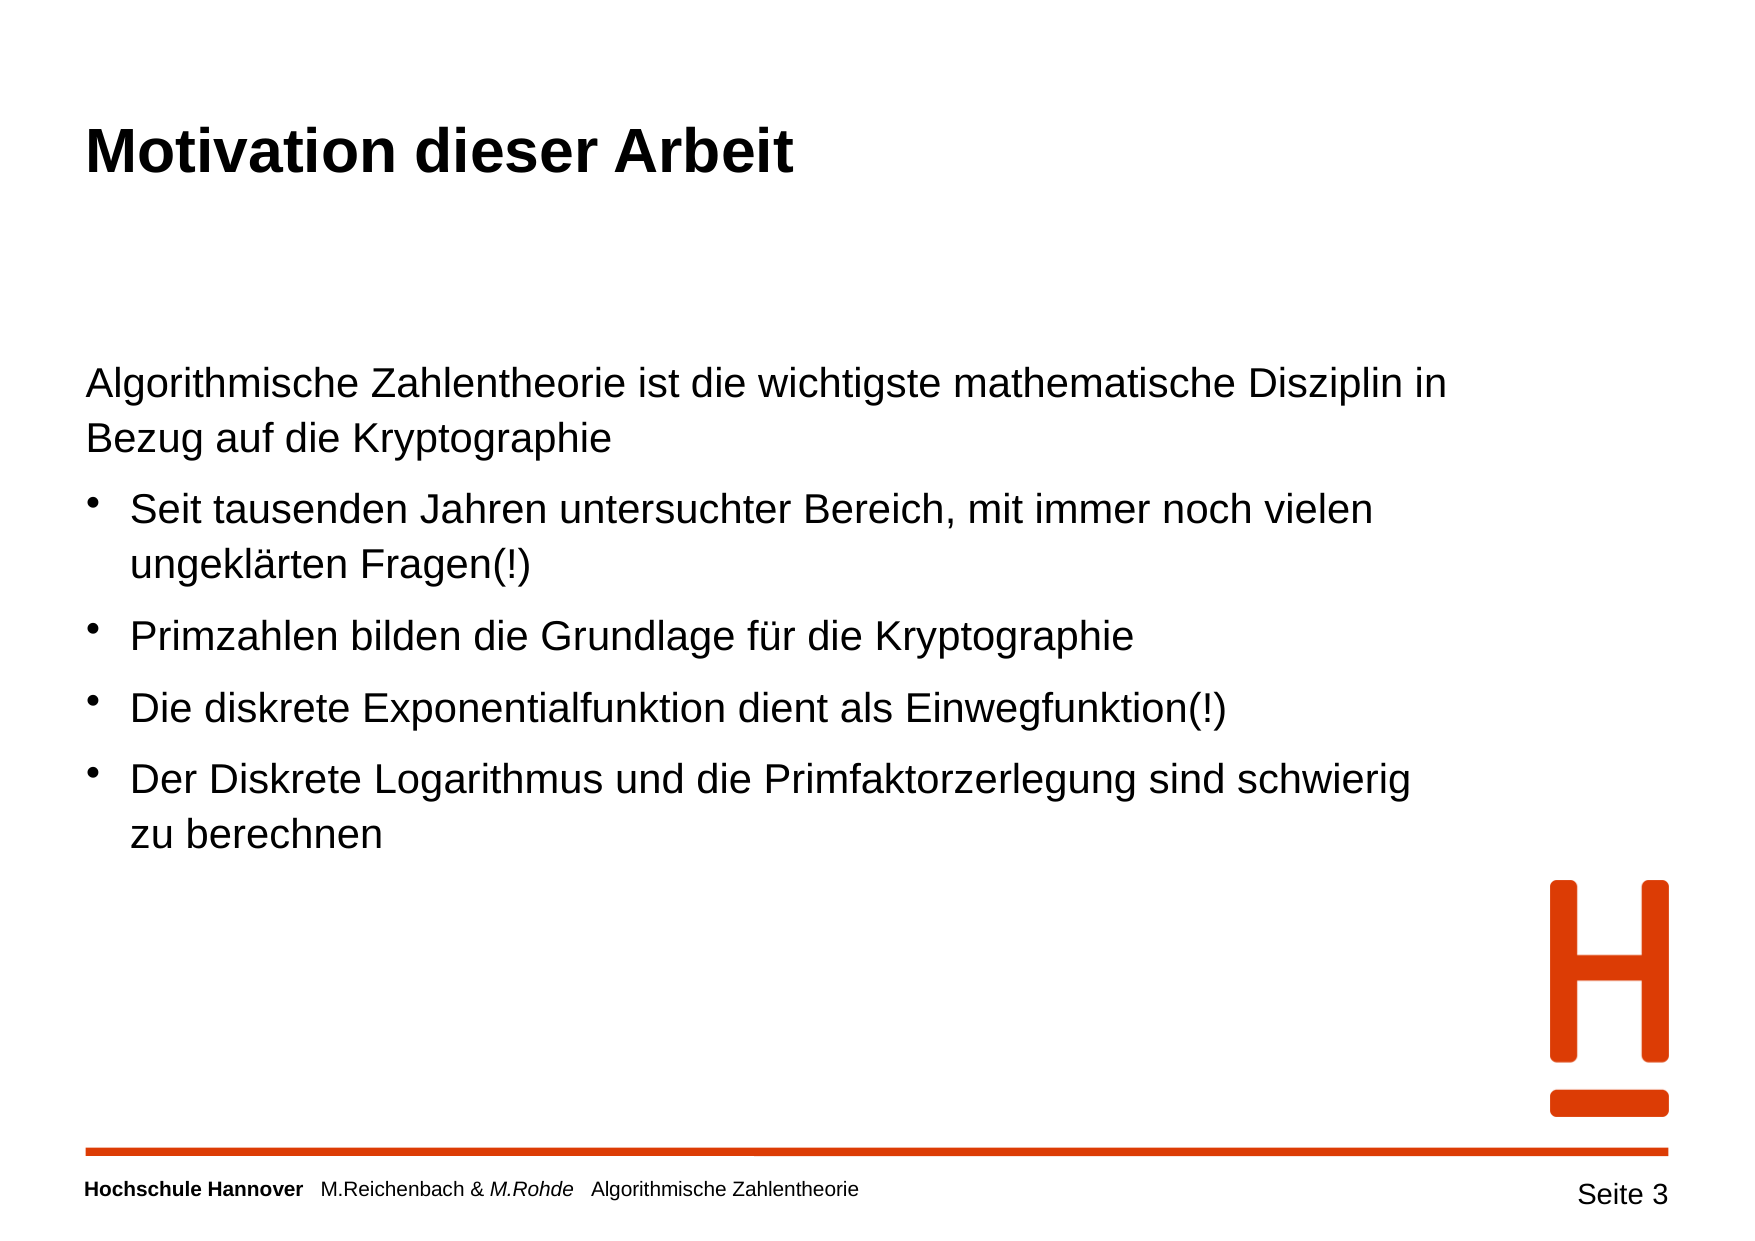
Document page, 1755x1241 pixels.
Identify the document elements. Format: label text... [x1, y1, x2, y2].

title Motivation dieser Arbeit [85, 110, 1669, 266]
slide_number Seite 3 [1467, 1175, 1669, 1213]
picture [1550, 880, 1669, 1117]
list Algorithmische Zahlentheorie ist die wichtigste mathematische Disziplin in Bezug auf die Kryptographie Seit tausenden Jahren untersuchter Bereich, mit immer noch vielen ungeklärten Fragen(!) Primzahlen bilden die Grundlage für die Kryptographie Die diskrete Exponentialfunktion dient als Einwegfunktion(!) Der Diskrete Logarithmus und die Primfaktorzerlegung sind schwierig zu berechnen [85, 350, 1468, 1093]
